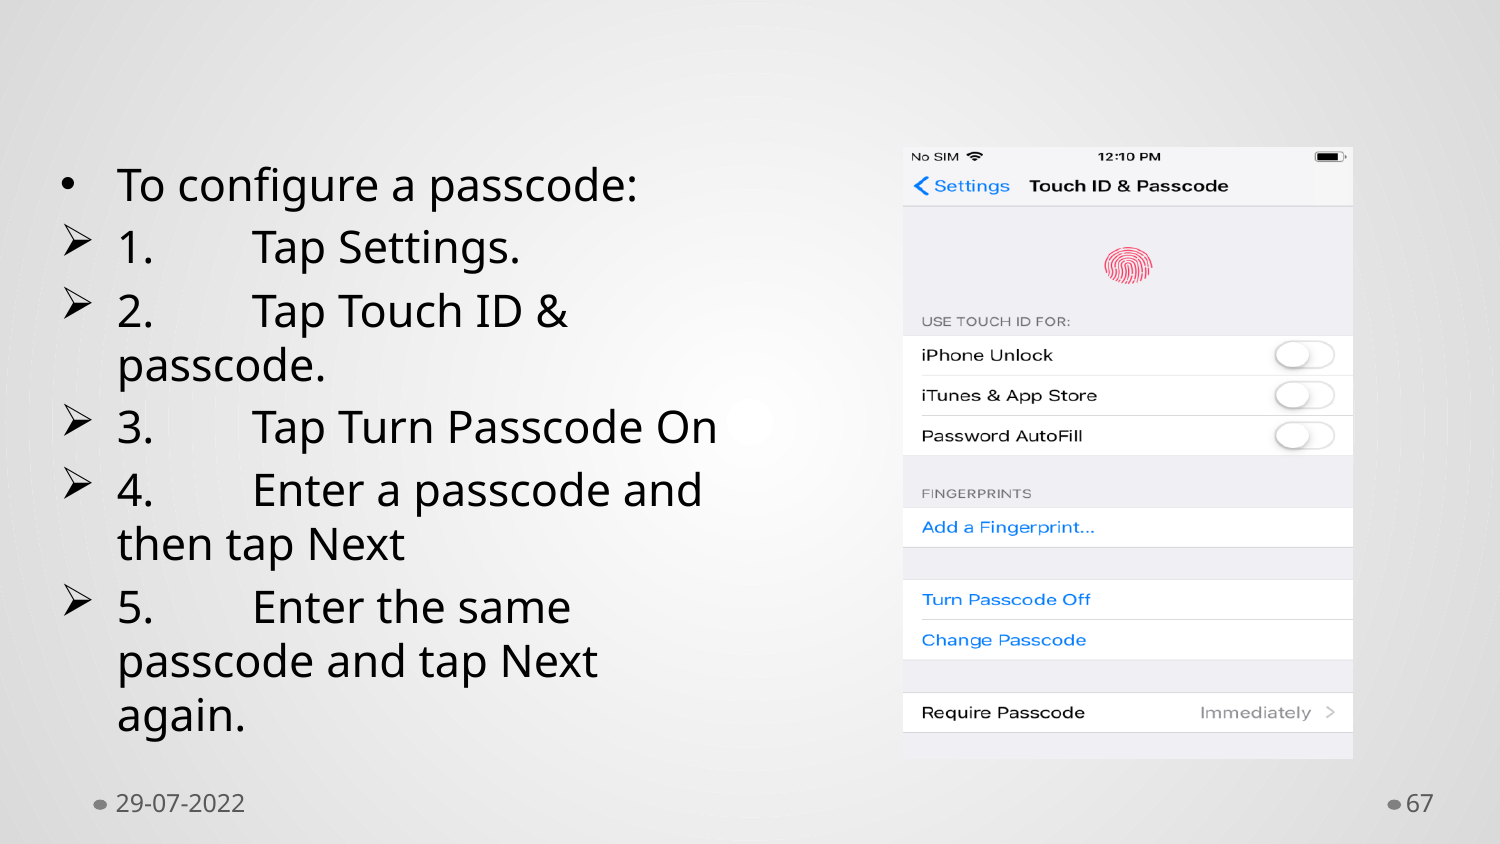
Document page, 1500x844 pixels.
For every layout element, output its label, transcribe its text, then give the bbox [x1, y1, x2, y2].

slide_number 67 [1401, 782, 1494, 827]
list To configure a passcode: 1. Tap Settings. 2. Tap Touch ID & passcode. 3. Tap Turn Passcode On 4. Enter a passcode and then tap Next 5. Enter the same passcode and tap Next again. [60, 156, 723, 754]
picture [903, 146, 1353, 759]
footer 29-07-2022 [108, 782, 576, 827]
